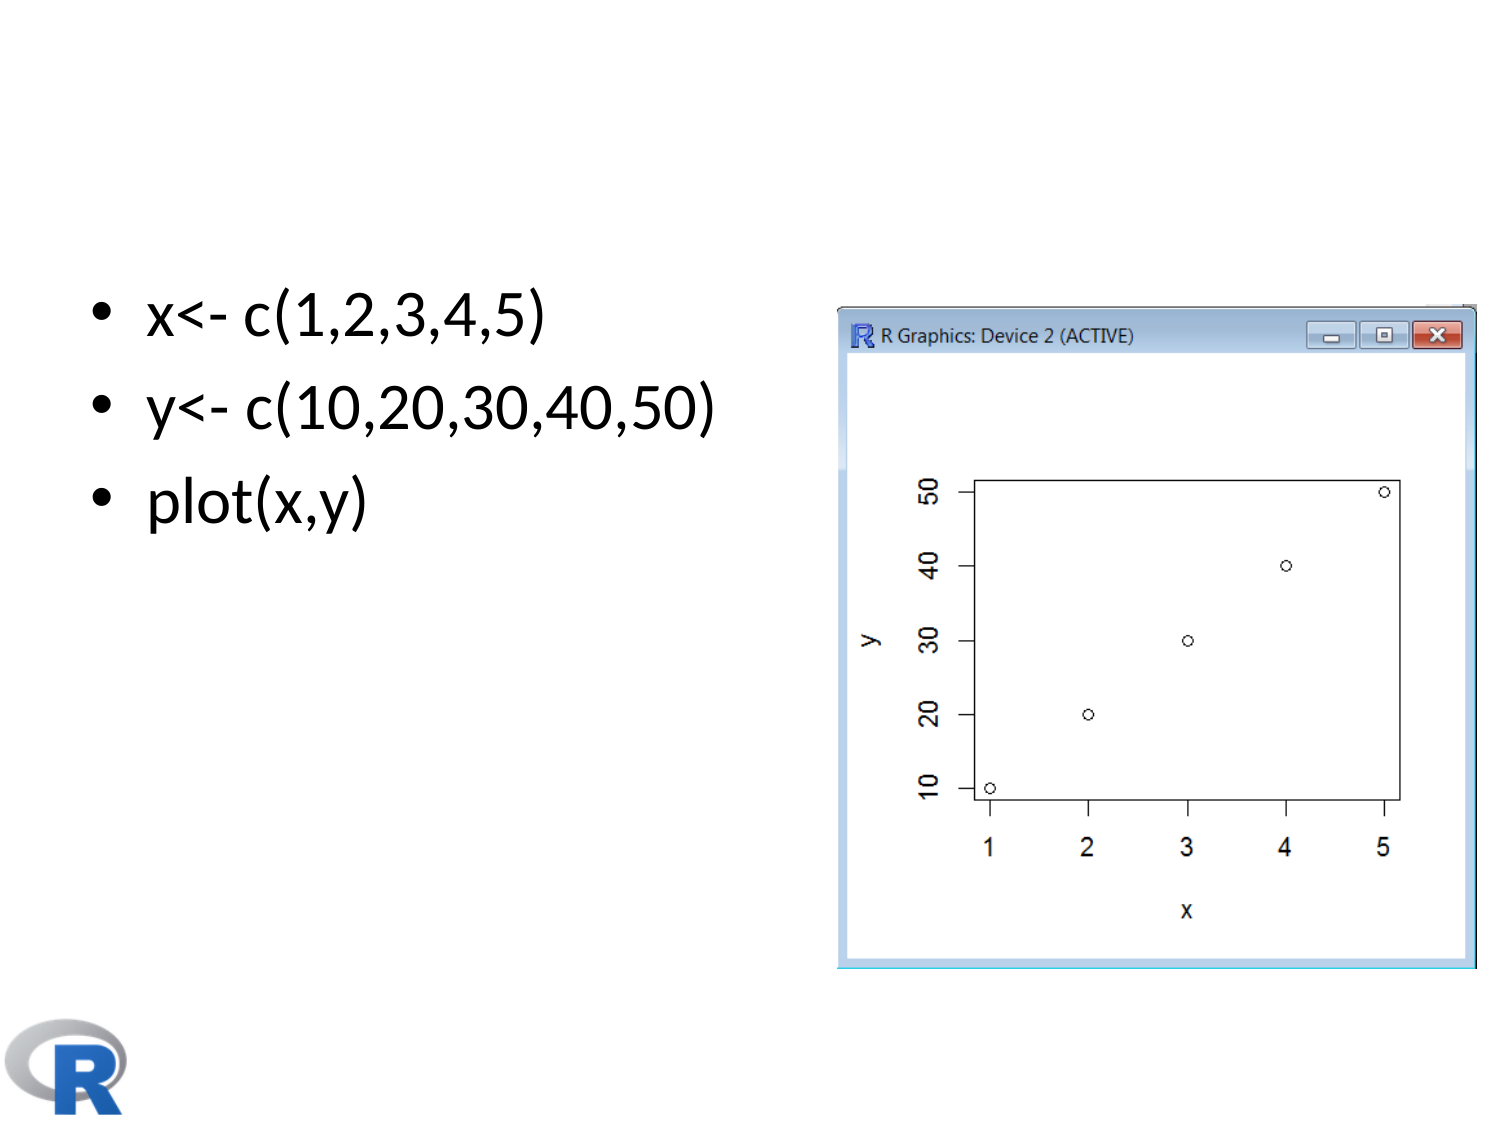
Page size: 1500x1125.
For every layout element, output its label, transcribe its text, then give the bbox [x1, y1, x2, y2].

picture [837, 304, 1478, 970]
list x<- c(1,2,3,4,5) y<- c(10,20,30,40,50) plot(x,y) [75, 262, 1425, 1005]
picture [0, 1015, 138, 1121]
